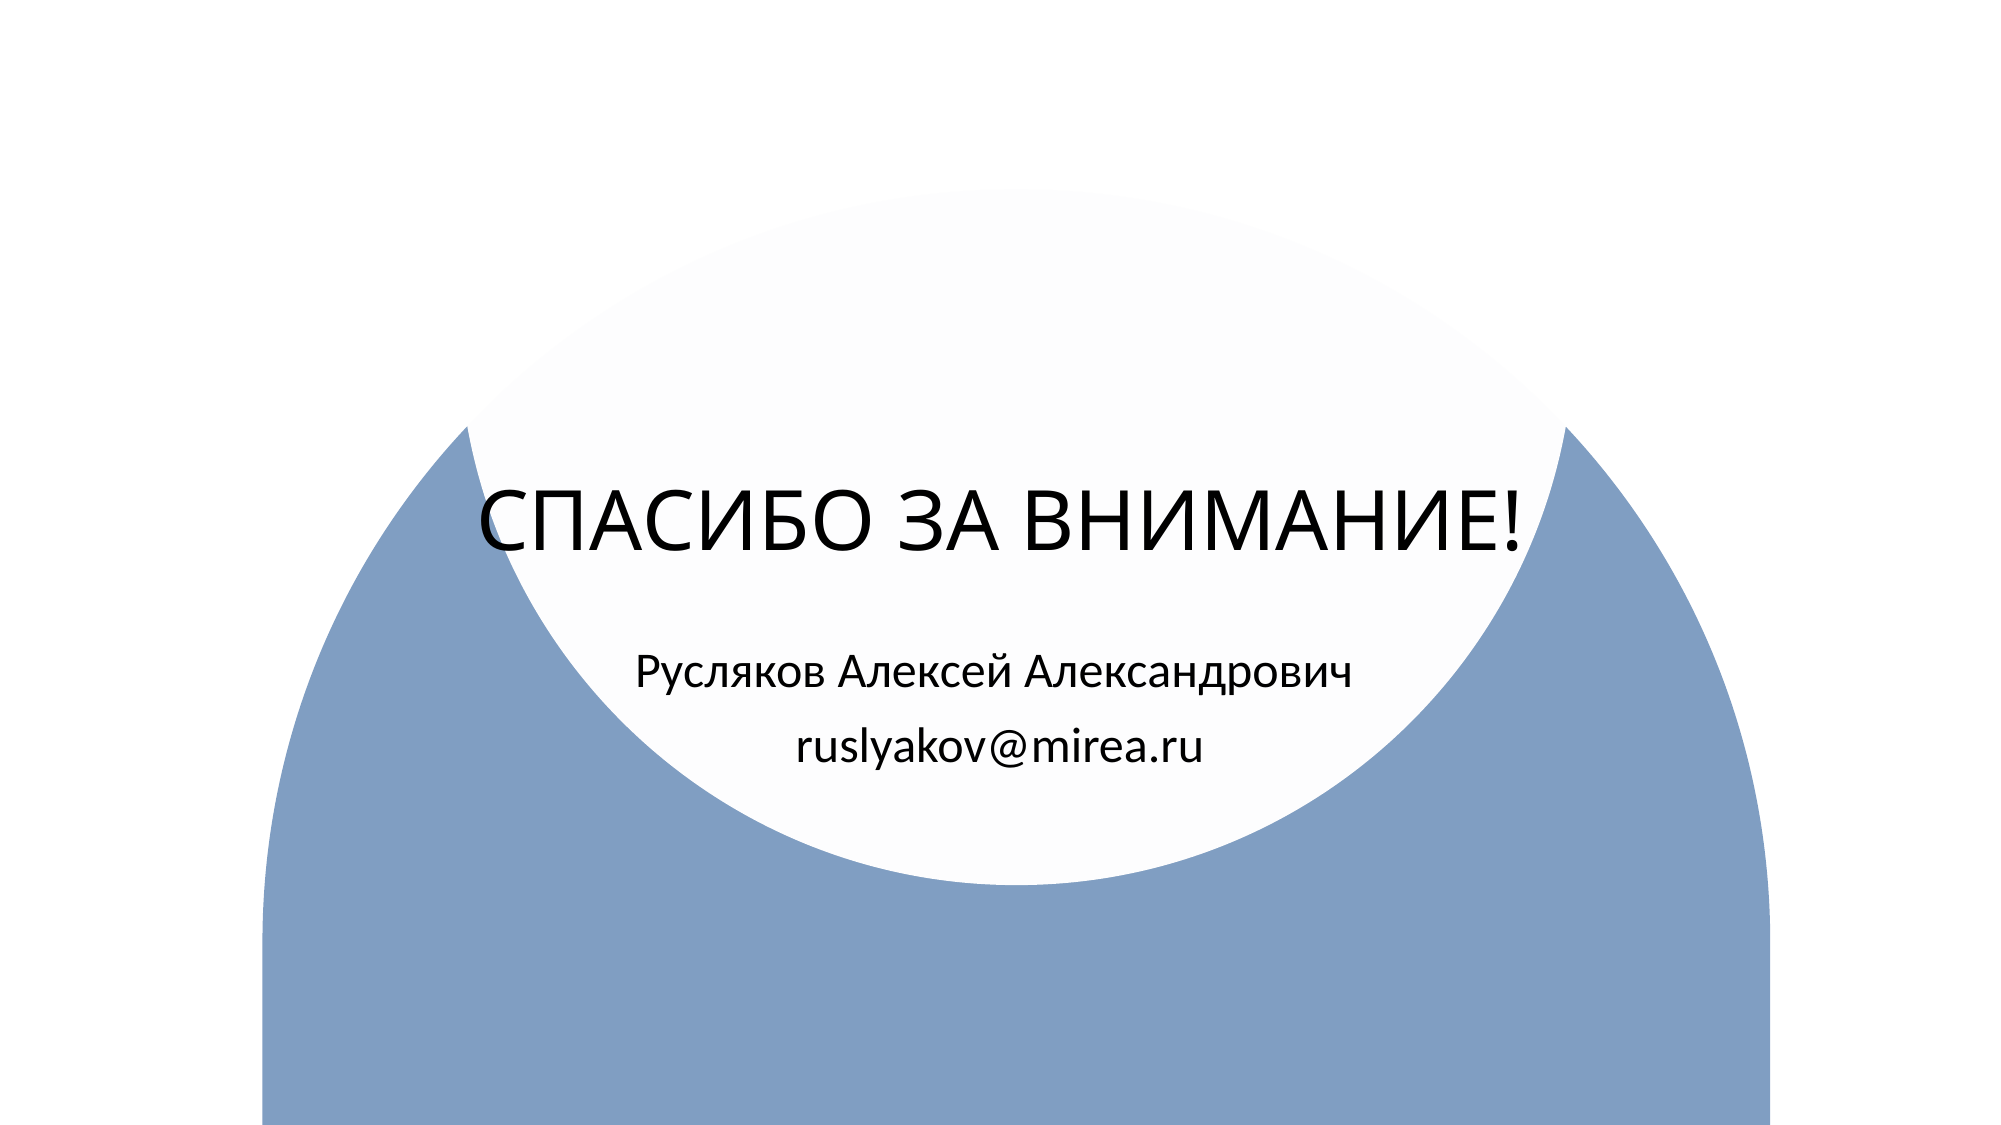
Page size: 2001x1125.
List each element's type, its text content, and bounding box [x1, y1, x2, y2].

subtitle Русляков Алексей Александрович ruslyakov@mirea.ru [249, 637, 1750, 863]
title СПАСИБО ЗА ВНИМАНИЕ! [249, 184, 1750, 576]
